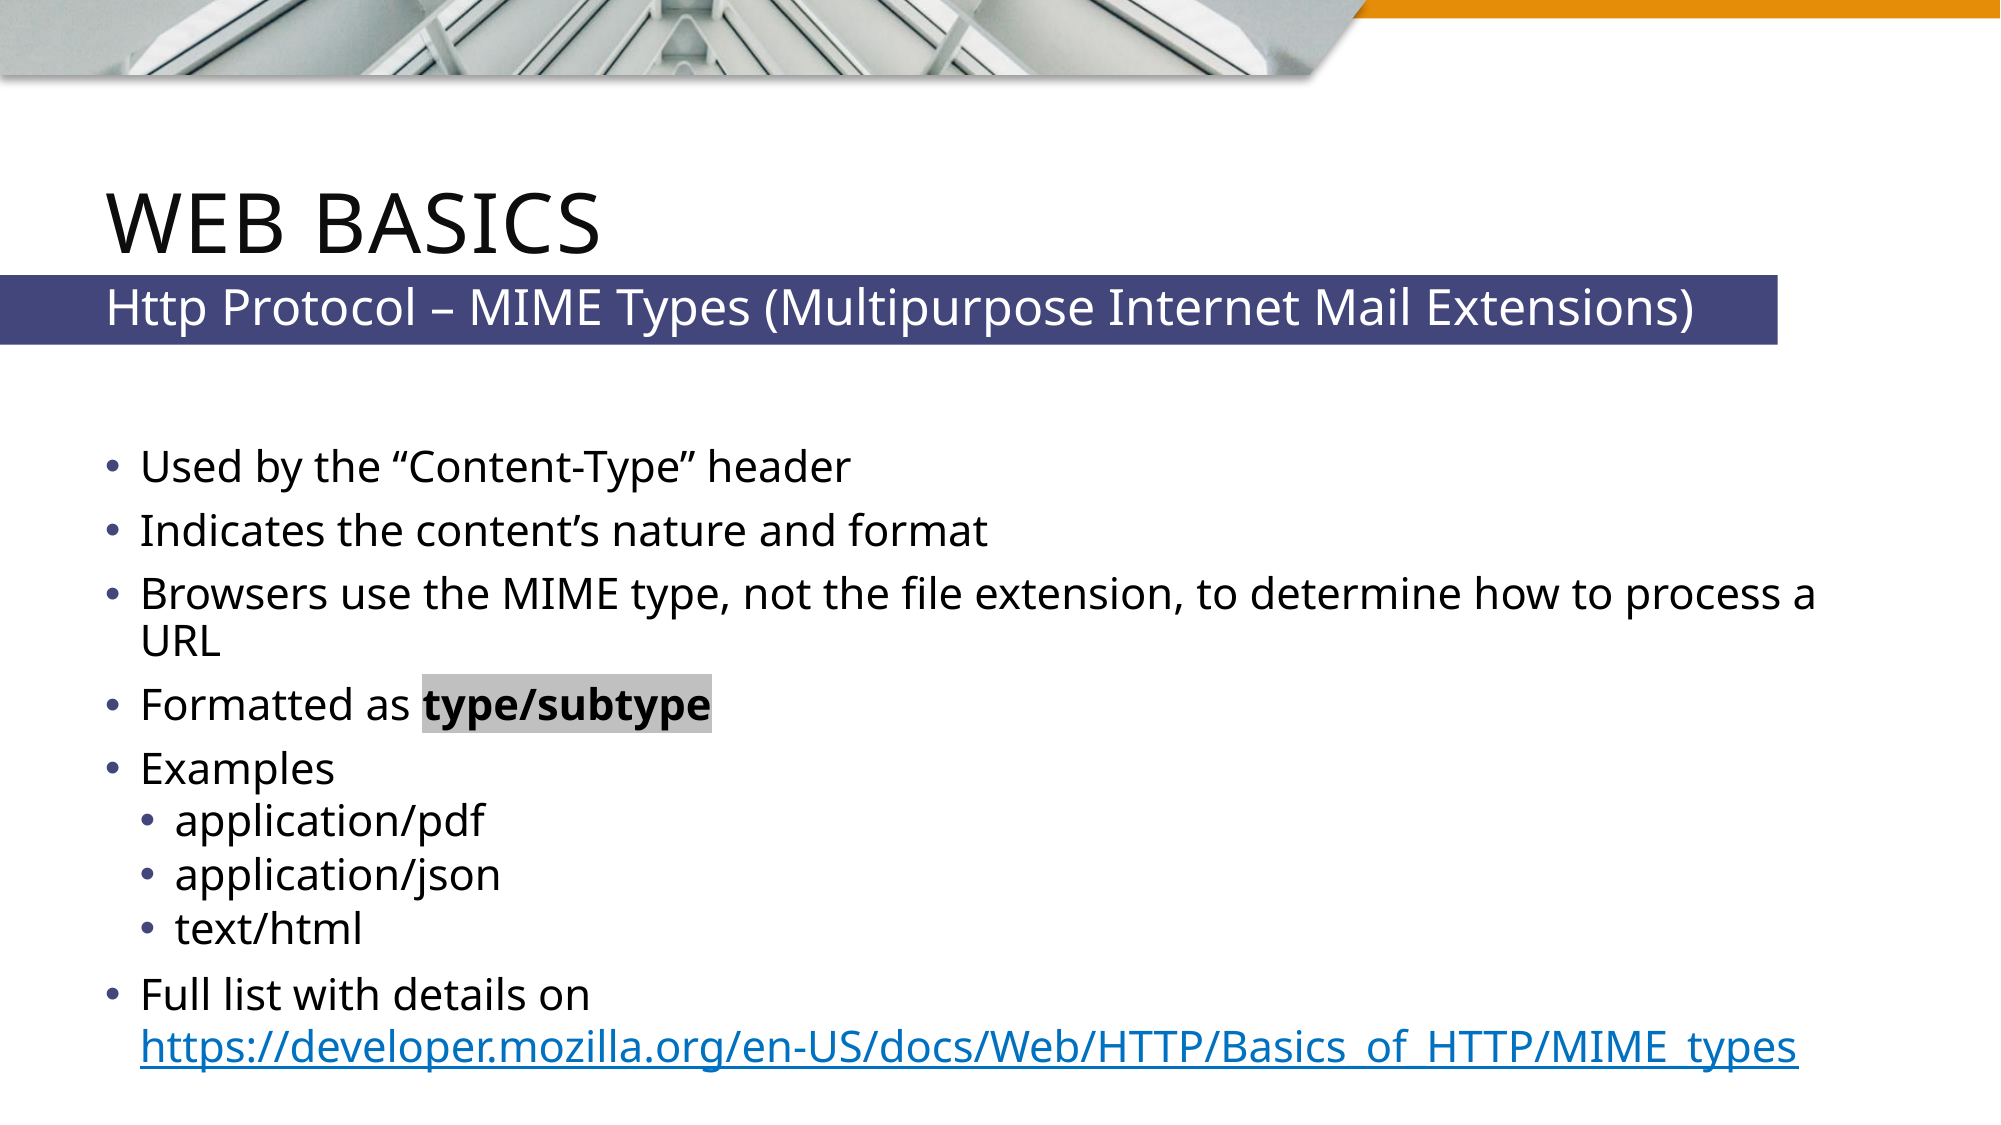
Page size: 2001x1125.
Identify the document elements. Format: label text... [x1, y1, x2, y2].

picture [0, 0, 1367, 76]
list Used by the “Content-Type” header Indicates the content’s nature and format Browsers use the MIME type, not the file extension, to determine how to process a URL Formatted as type/subtype Examples application/pdf application/json text/html Full list with details on https://developer.mozilla.org/en-US/docs/Web/HTTP/Basics_of_HTTP/MIME_types [90, 437, 1898, 1083]
title Web basics [90, 162, 1863, 279]
list Http Protocol – MIME Types (Multipurpose Internet Mail Extensions) [0, 275, 1778, 345]
